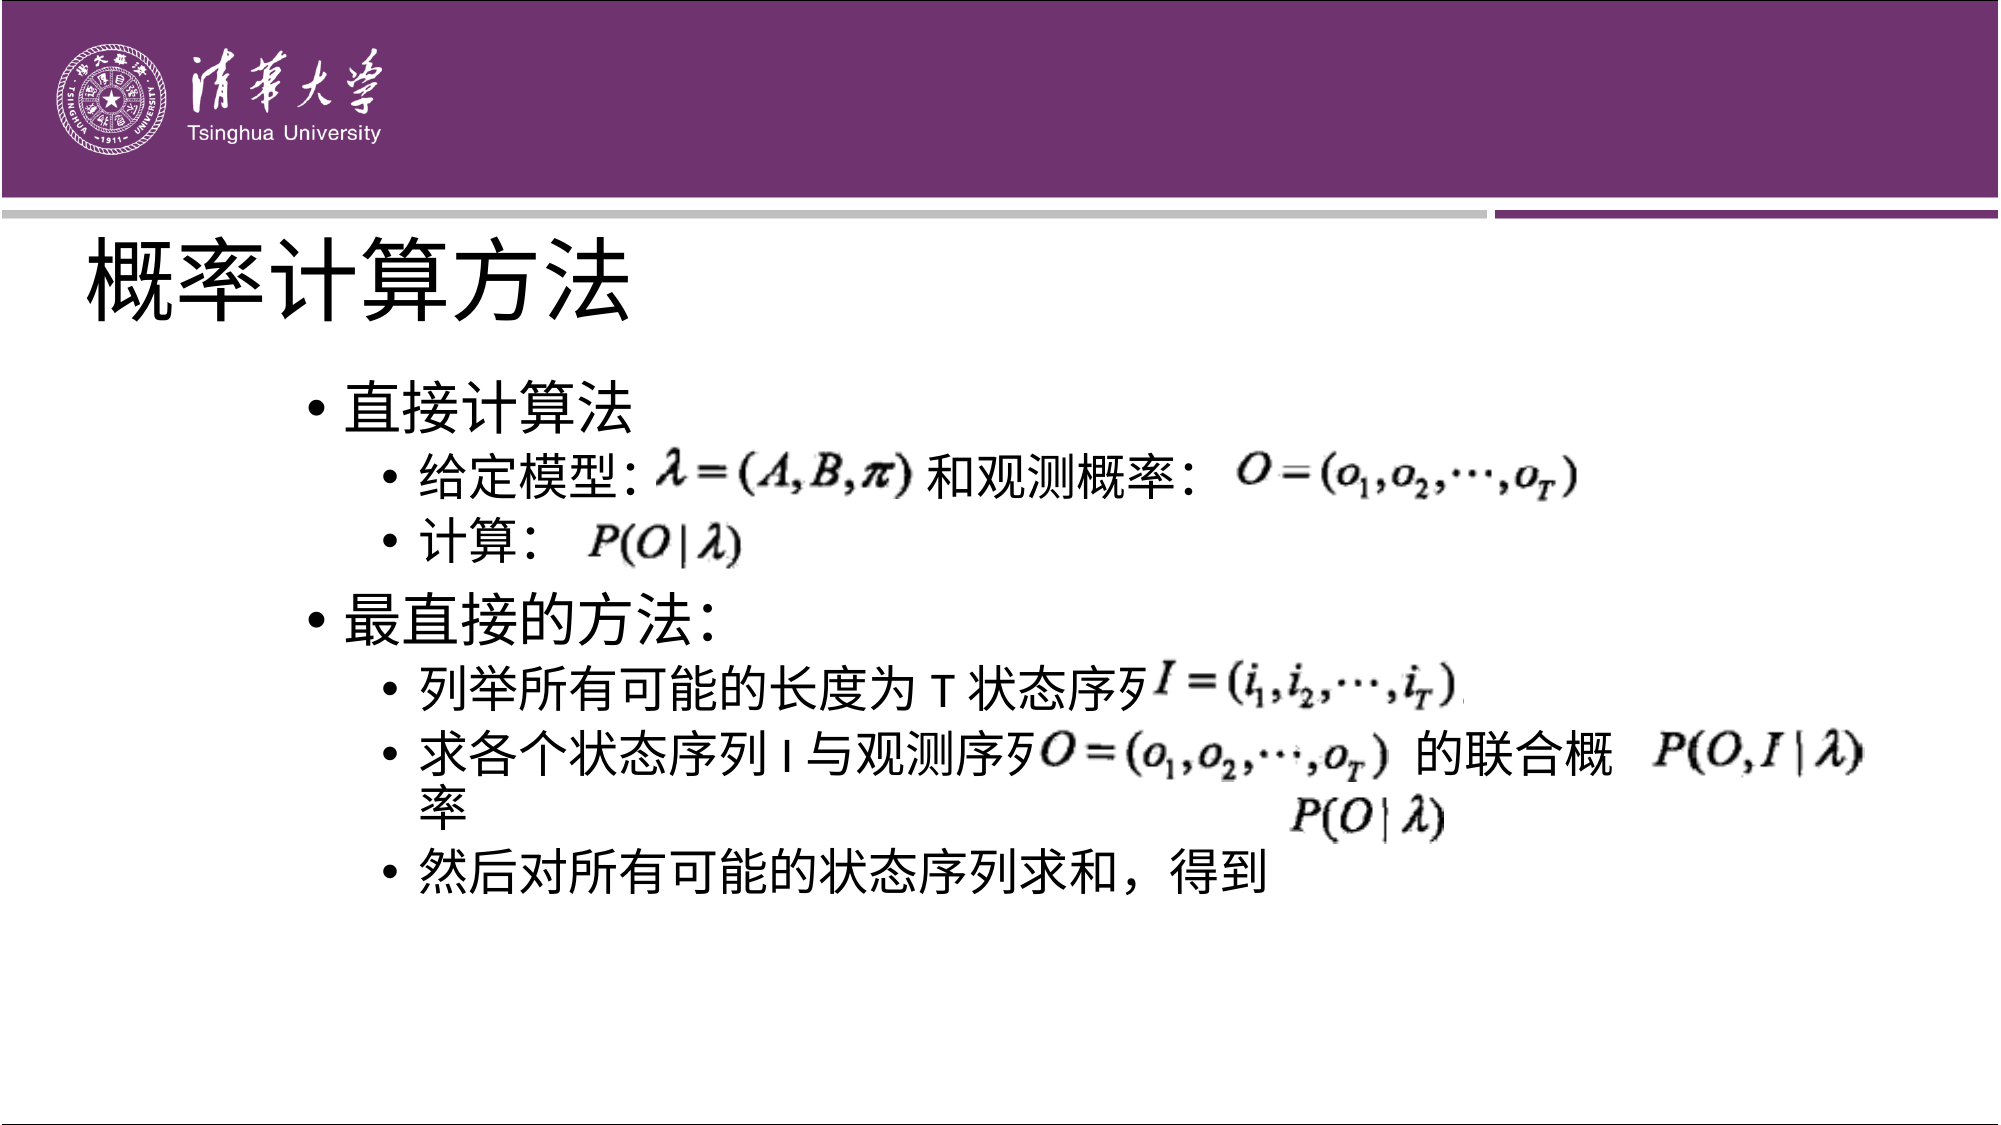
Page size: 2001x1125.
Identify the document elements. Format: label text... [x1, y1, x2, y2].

text_box 概率计算方法 [69, 175, 1795, 394]
list 直接计算法 给定模型： 和观测概率： 计算： 最直接的方法： 列举所有可能的长度为T状态序列 ， 求各个状态序列I与观测序列 的联合概率 然后对所有可能的状态序列求和，得到 [291, 394, 1665, 1092]
picture [2, 0, 1998, 1125]
